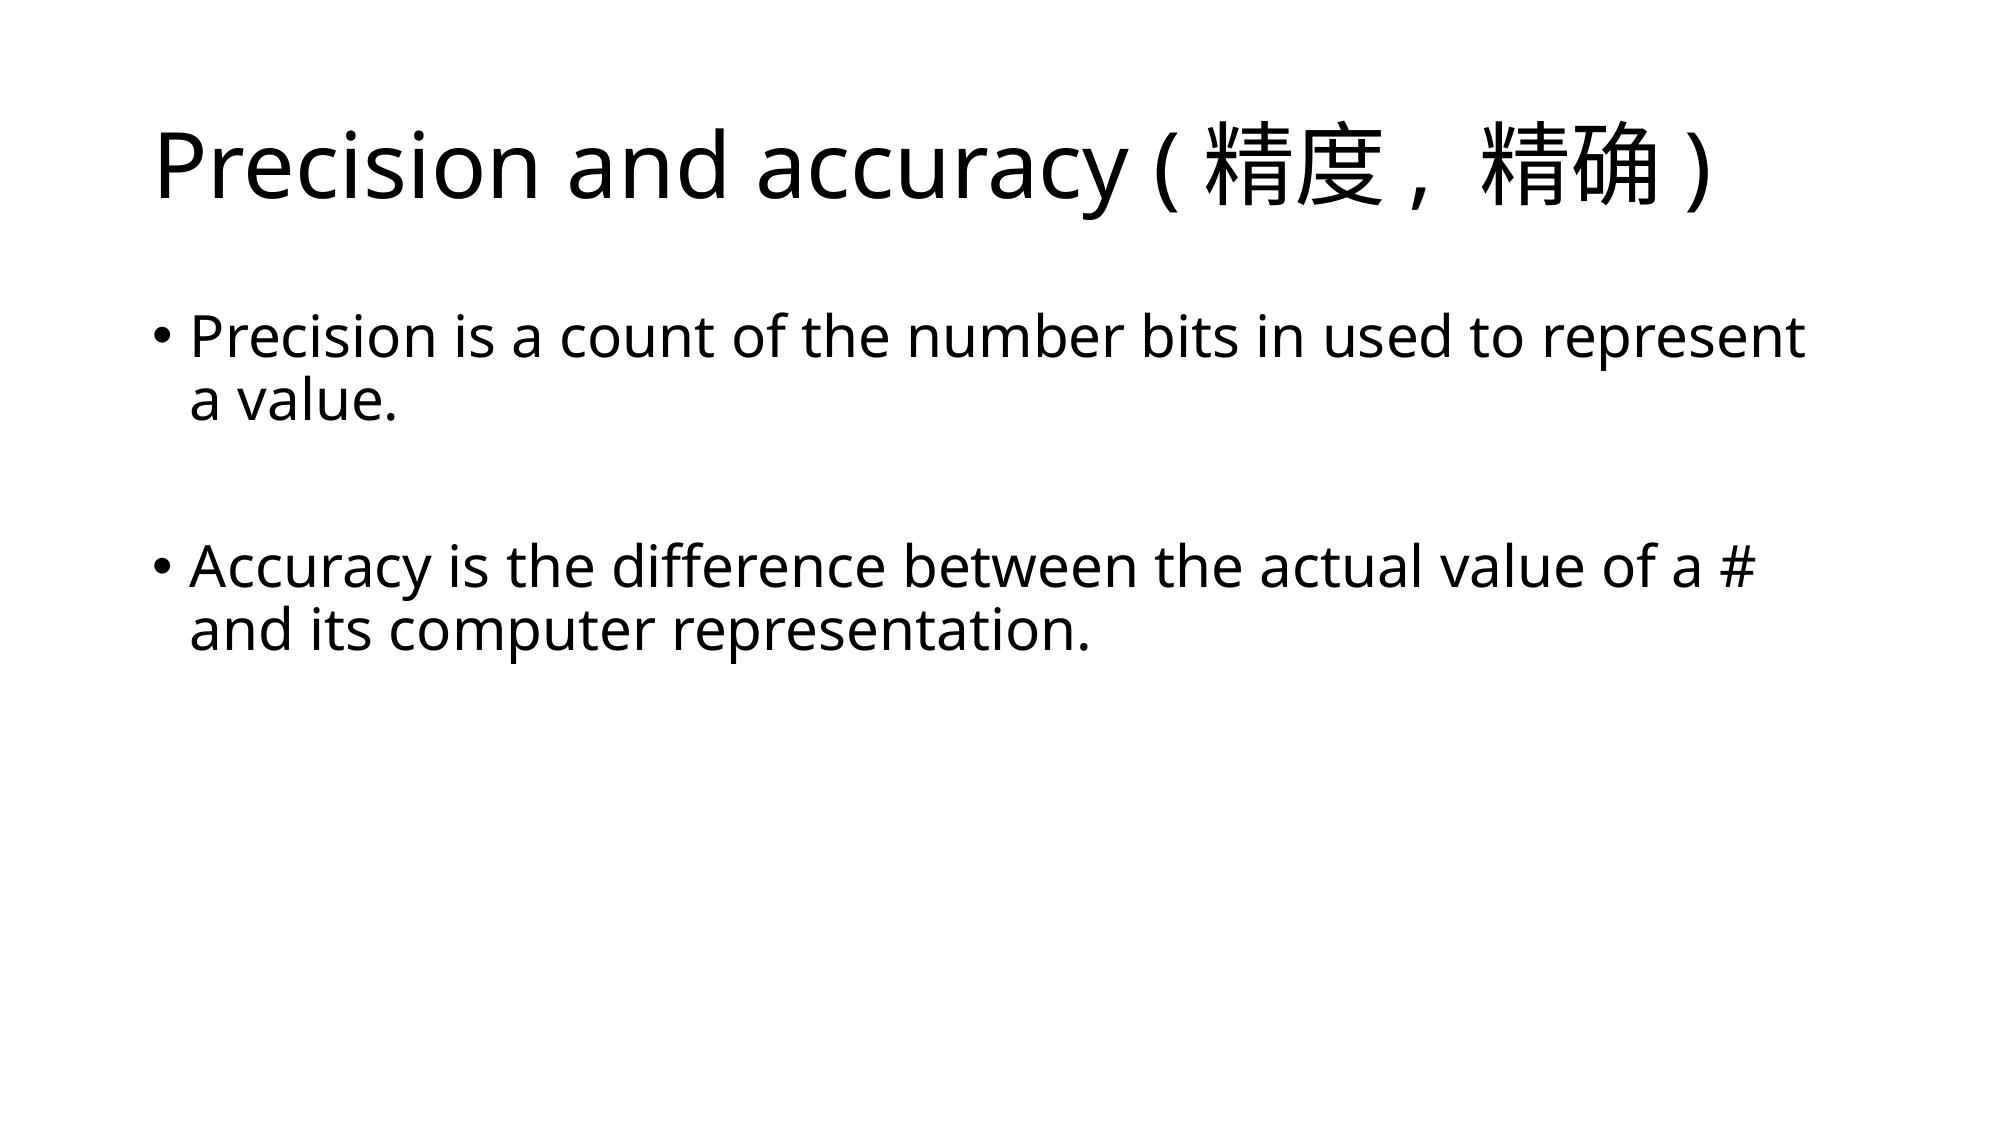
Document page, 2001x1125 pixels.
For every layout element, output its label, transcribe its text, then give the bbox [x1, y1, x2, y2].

title Precision and accuracy (精度, 精确) [137, 59, 1863, 278]
list Precision is a count of the number bits in used to represent a value. Accuracy is the difference between the actual value of a # and its computer representation. [137, 299, 1863, 1014]
